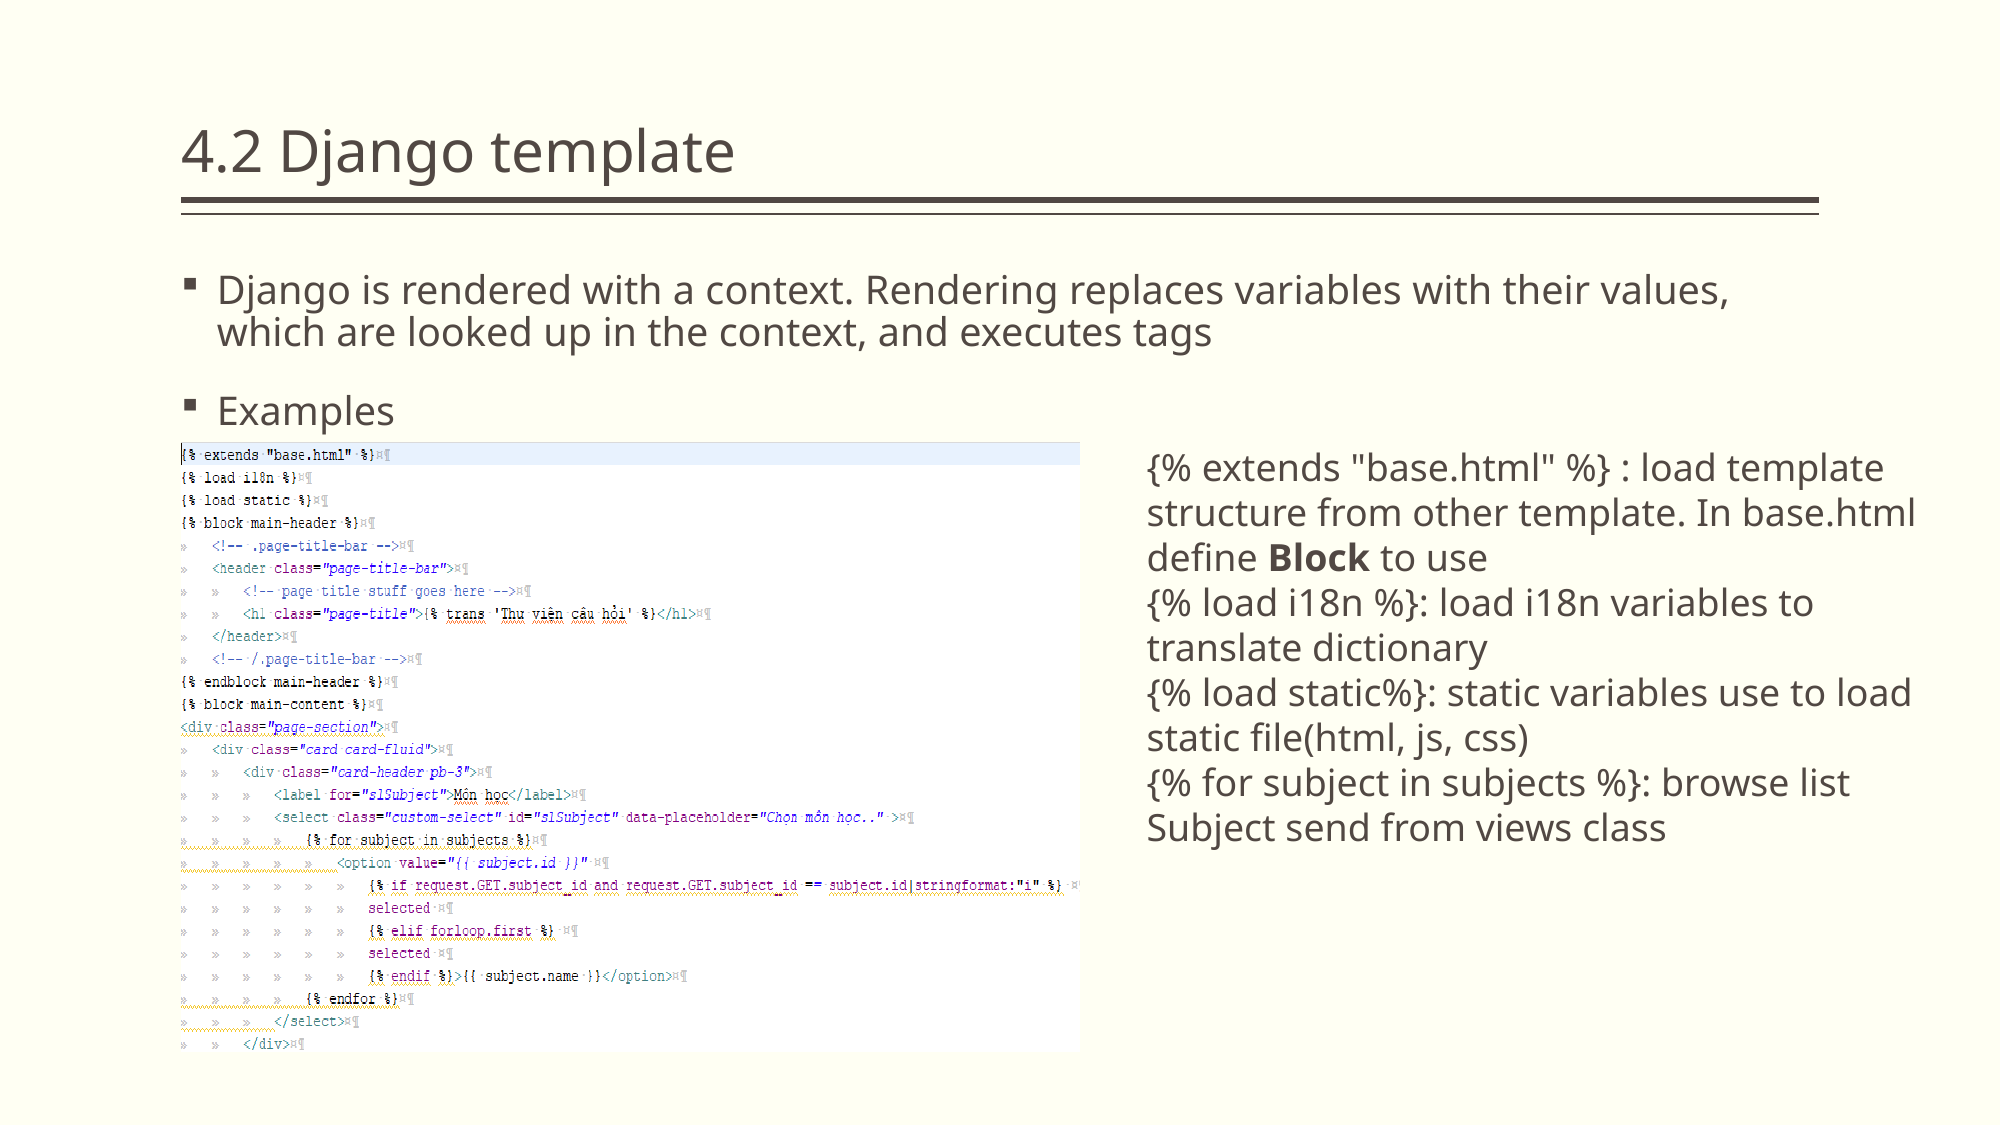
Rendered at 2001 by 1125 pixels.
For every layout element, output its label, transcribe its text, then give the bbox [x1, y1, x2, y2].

text_box {% extends "base.html" %} : load template structure from other template. In base.html define Block to use {% load i18n %}: load i18n variables to translate dictionary {% load static%}: static variables use to load static file(html, js, css) {% for subject in subjects %}: browse list Subject send from views class [1131, 436, 1980, 856]
title 4.2 Django template [181, 12, 1819, 193]
list Django is rendered with a context. Rendering replaces variables with their values, which are looked up in the context, and executes tags Examples [181, 262, 1819, 443]
picture [181, 442, 1080, 1052]
